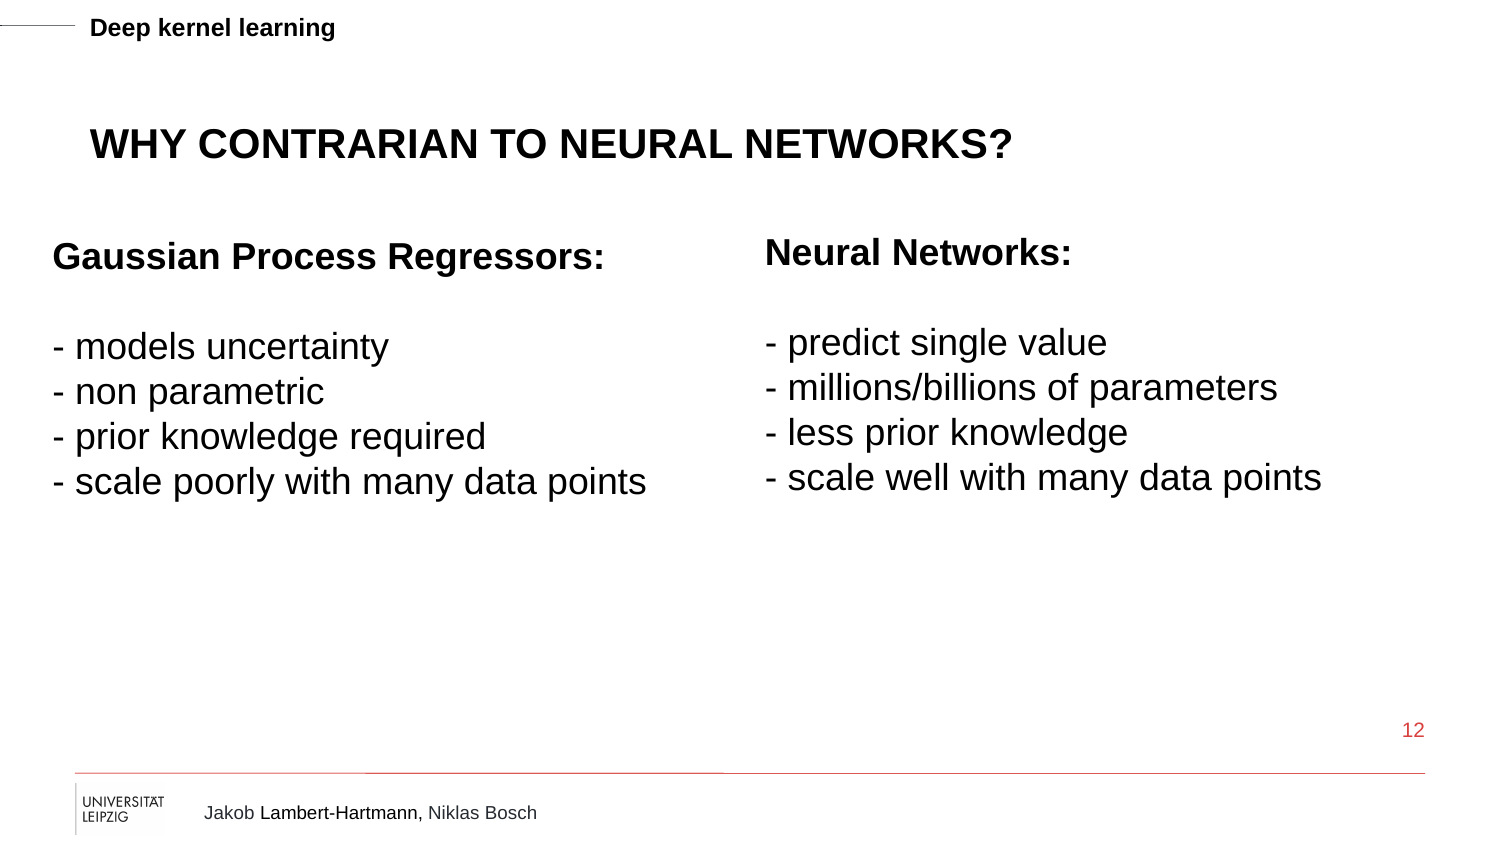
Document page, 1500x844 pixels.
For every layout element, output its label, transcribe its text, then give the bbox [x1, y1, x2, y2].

list <number> [75, 716, 1425, 771]
text_box Gaussian Process Regressors: - models uncertainty - non parametric - prior knowledge required - scale poorly with many data points [37, 224, 713, 555]
picture [75, 782, 165, 836]
text_box Neural Networks: - predict single value - millions/billions of parameters - less prior knowledge - scale well with many data points [749, 220, 1463, 506]
title Why contrarian to neural networks? [75, 50, 1425, 175]
